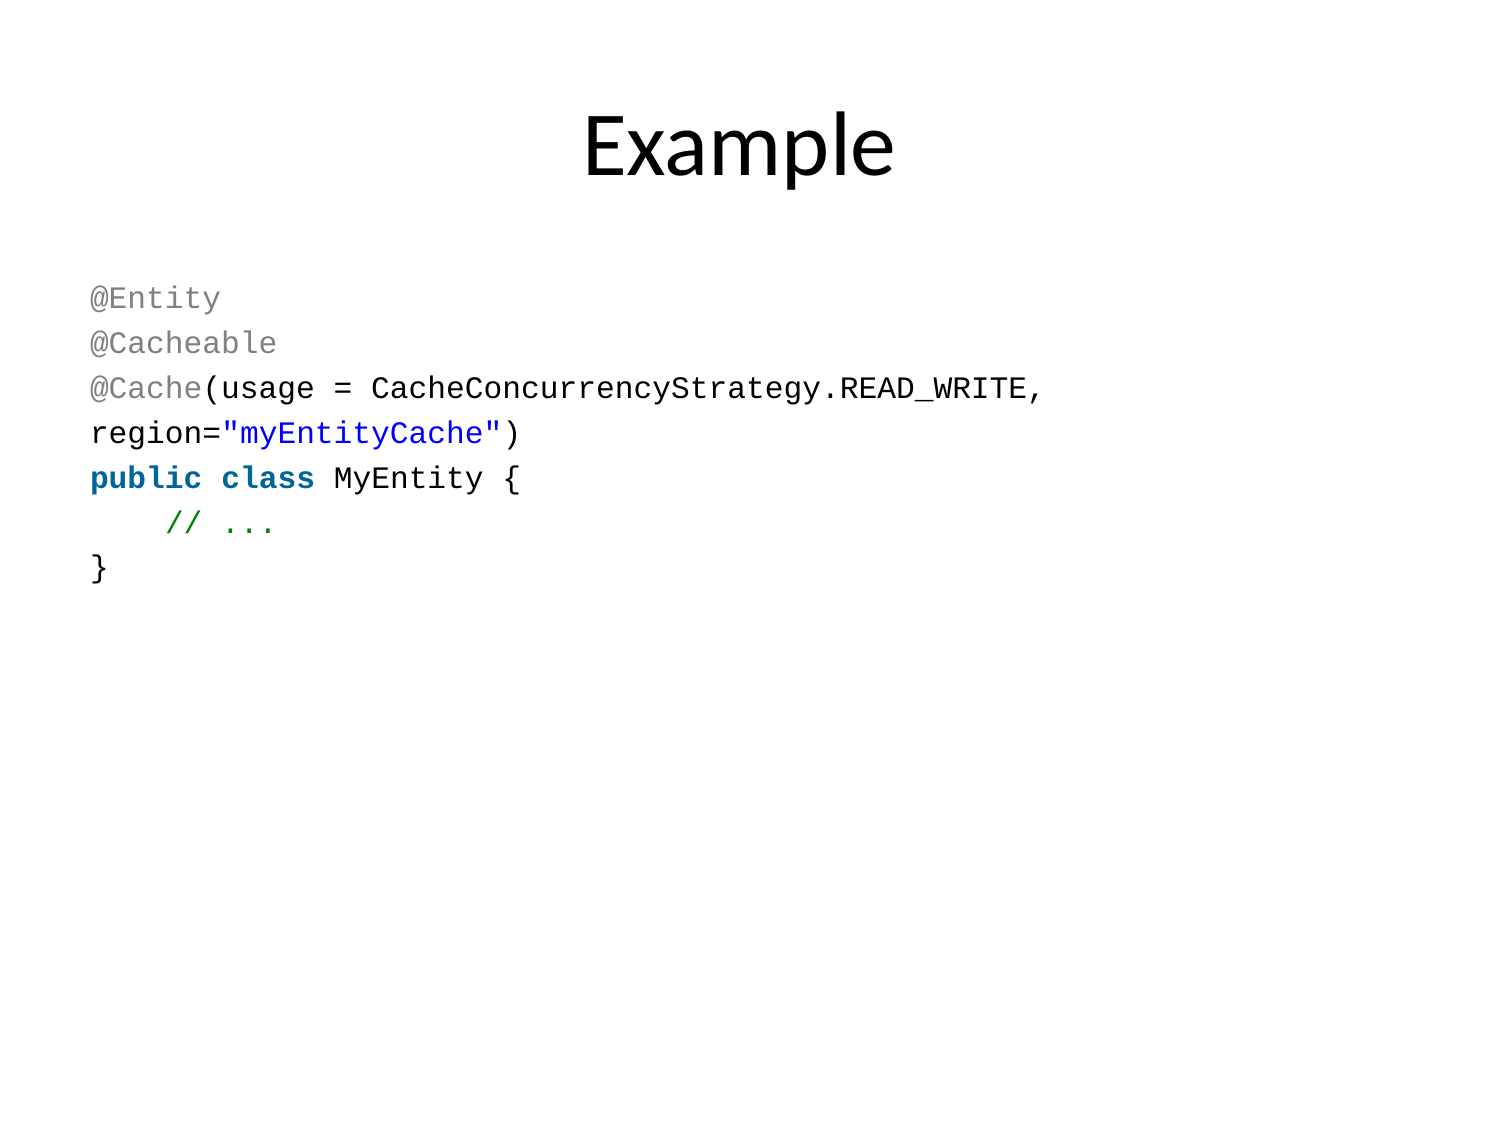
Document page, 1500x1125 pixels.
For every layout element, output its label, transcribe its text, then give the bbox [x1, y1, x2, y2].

list @Entity @Cacheable @Cache(usage = CacheConcurrencyStrategy.READ_WRITE, region="myEntityCache") public class MyEntity { // ... } [75, 262, 1425, 1005]
title Example [75, 45, 1425, 233]
